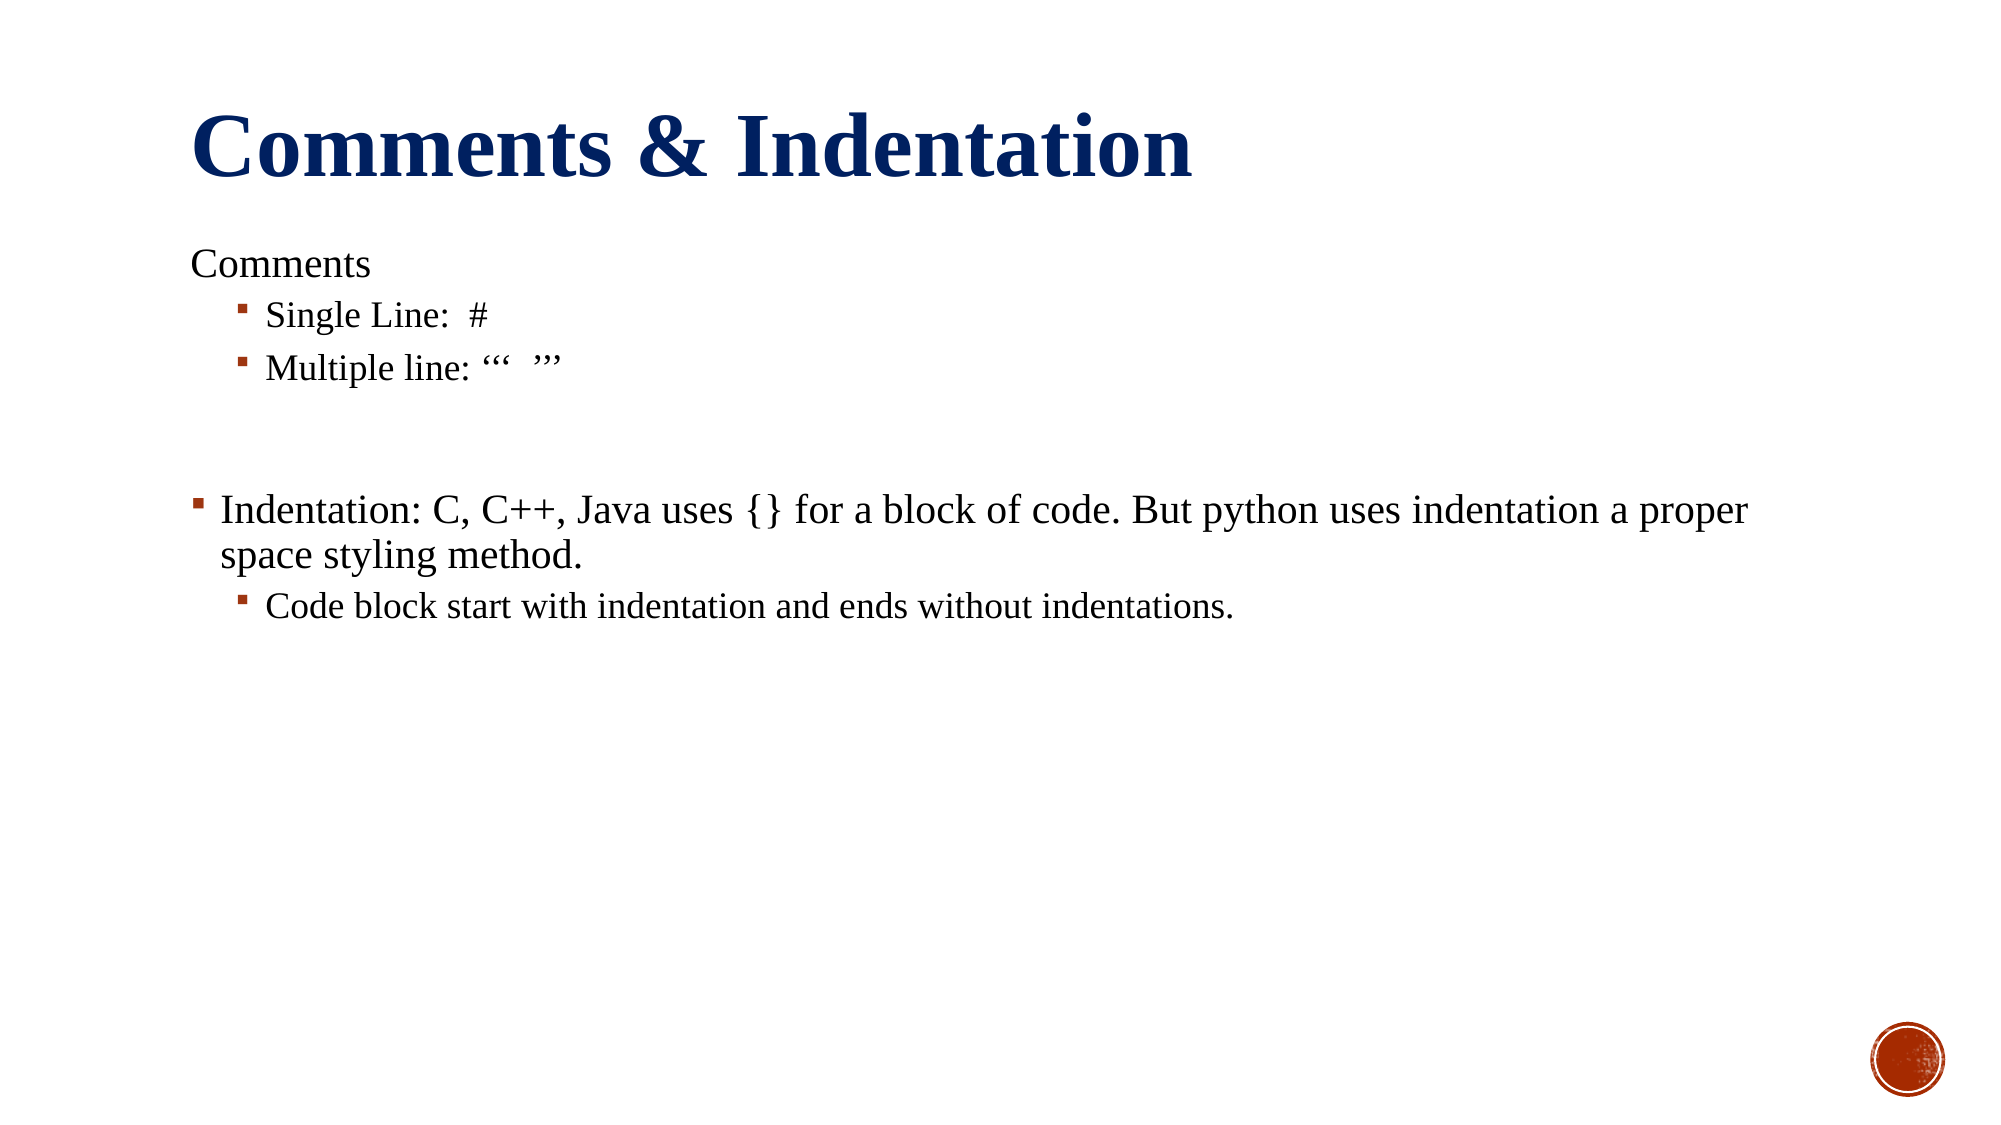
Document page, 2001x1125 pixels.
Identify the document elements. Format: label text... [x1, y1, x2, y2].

list Comments Single Line: # Multiple line: ‘‘‘ ’’’ Indentation: C, C++, Java uses {} for a block of code. But python uses indentation a proper space styling method. Code block start with indentation and ends without indentations. [175, 234, 1826, 1013]
title Comments & Indentation [175, 79, 1481, 214]
